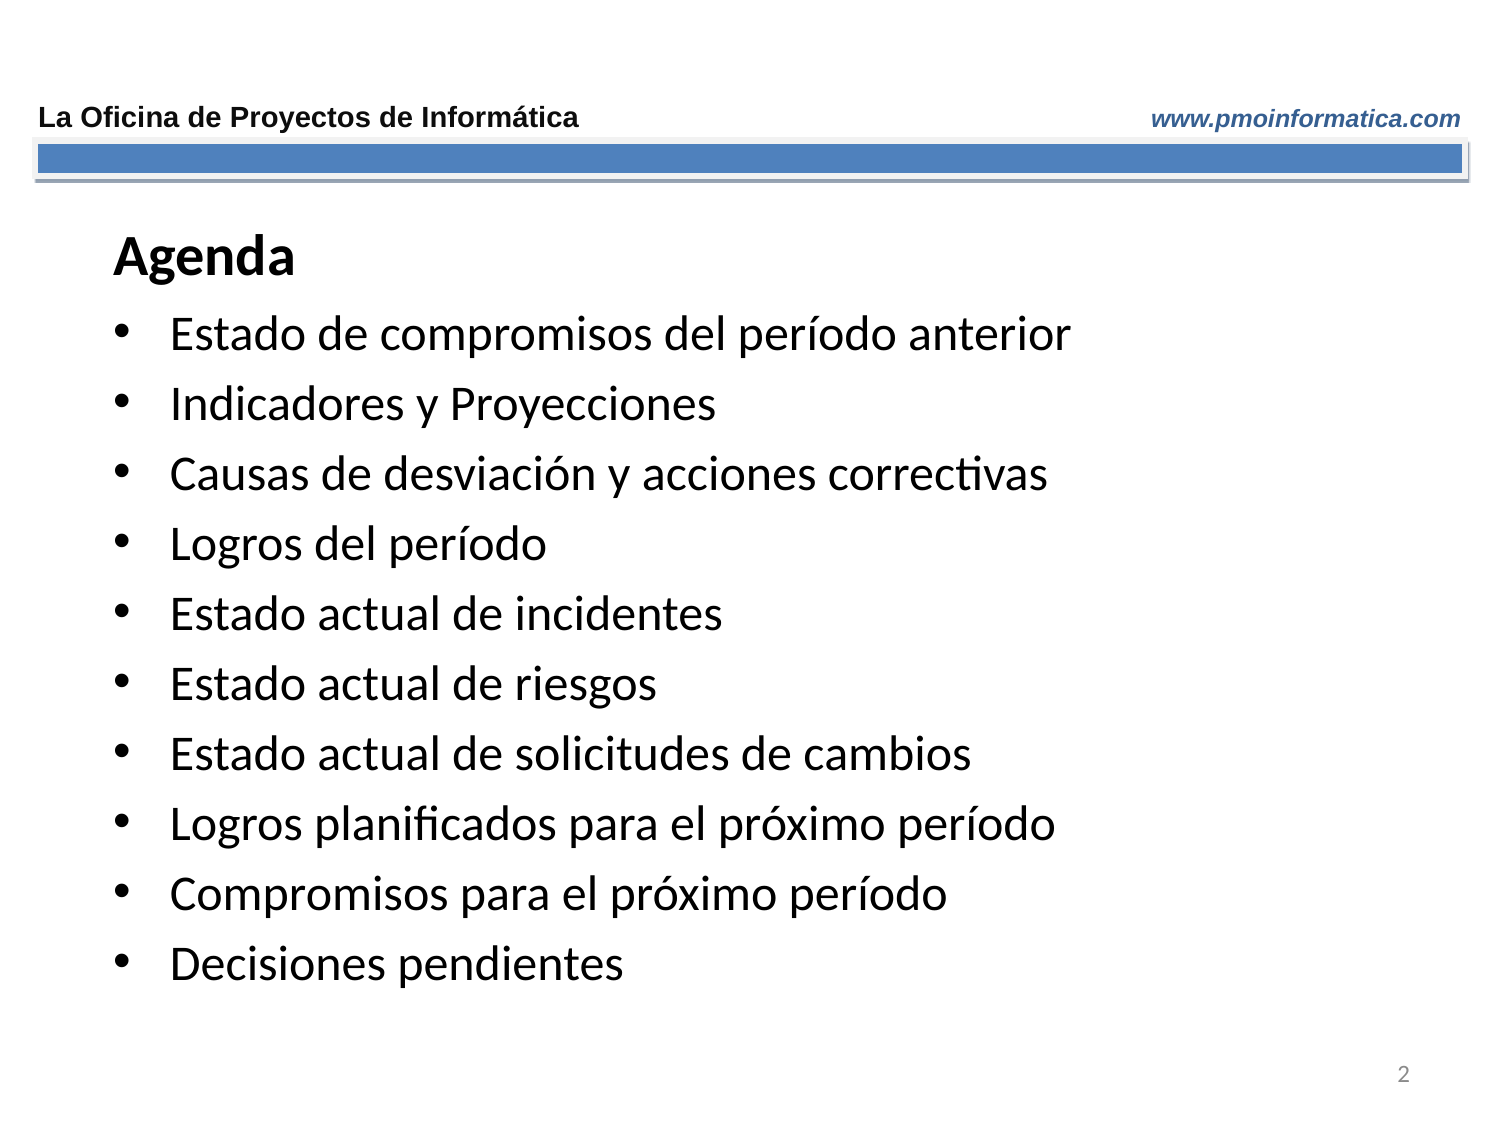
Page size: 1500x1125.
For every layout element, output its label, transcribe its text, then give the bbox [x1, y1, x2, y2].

text_box Agenda [98, 222, 1374, 282]
list Estado de compromisos del período anterior Indicadores y Proyecciones Causas de desviación y acciones correctivas Logros del período Estado actual de incidentes Estado actual de riesgos Estado actual de solicitudes de cambios Logros planificados para el próximo período Compromisos para el próximo período Decisiones pendientes [98, 292, 1454, 1032]
slide_number 2 [1074, 1042, 1425, 1103]
